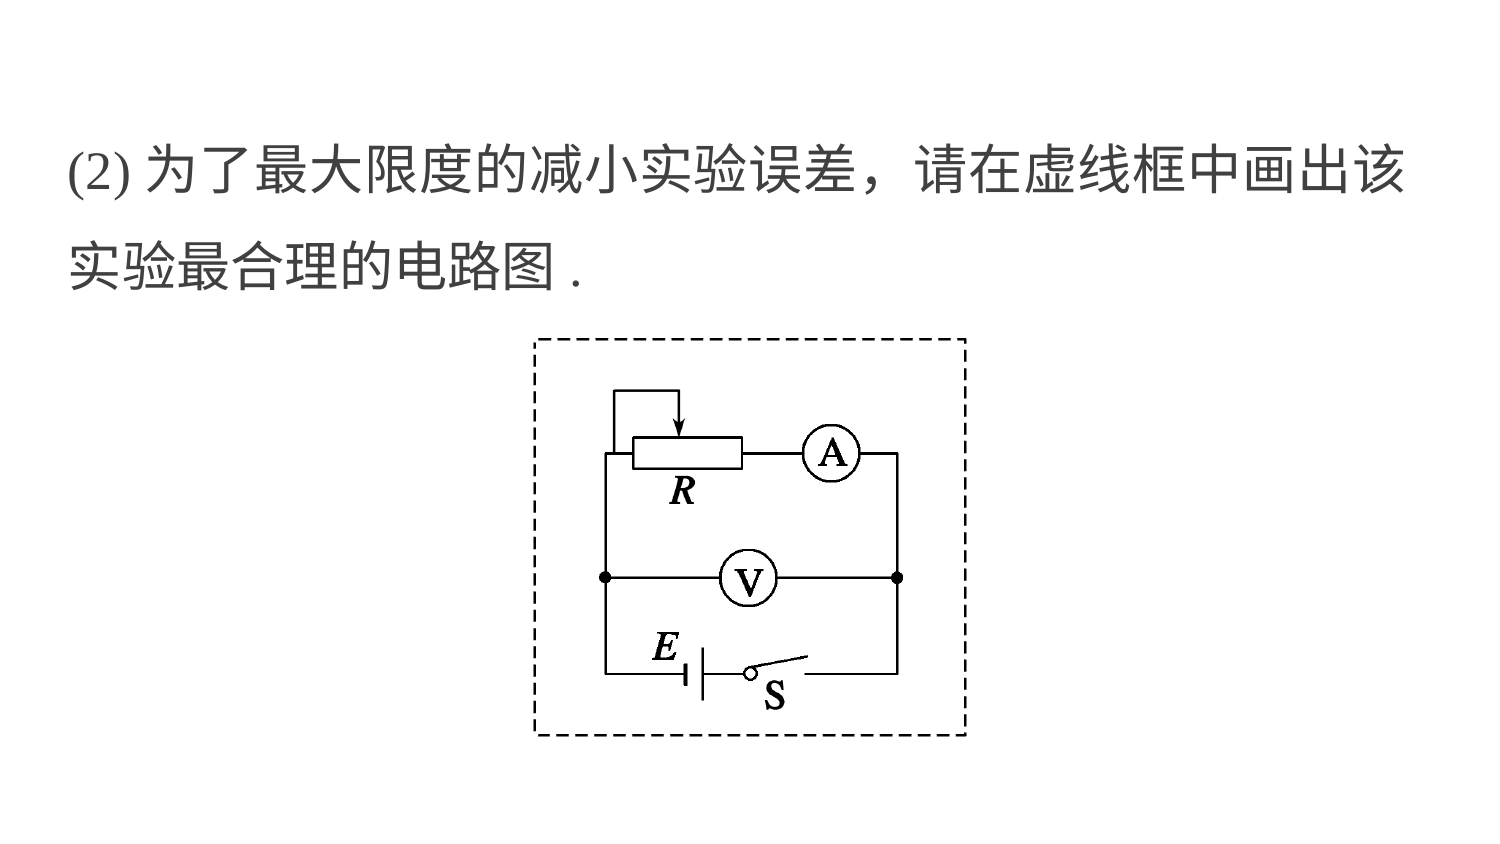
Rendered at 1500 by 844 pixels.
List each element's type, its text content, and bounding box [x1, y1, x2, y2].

picture [525, 331, 975, 741]
text_box (2)为了最大限度的减小实验误差，请在虚线框中画出该实验最合理的电路图. [53, 95, 1424, 305]
